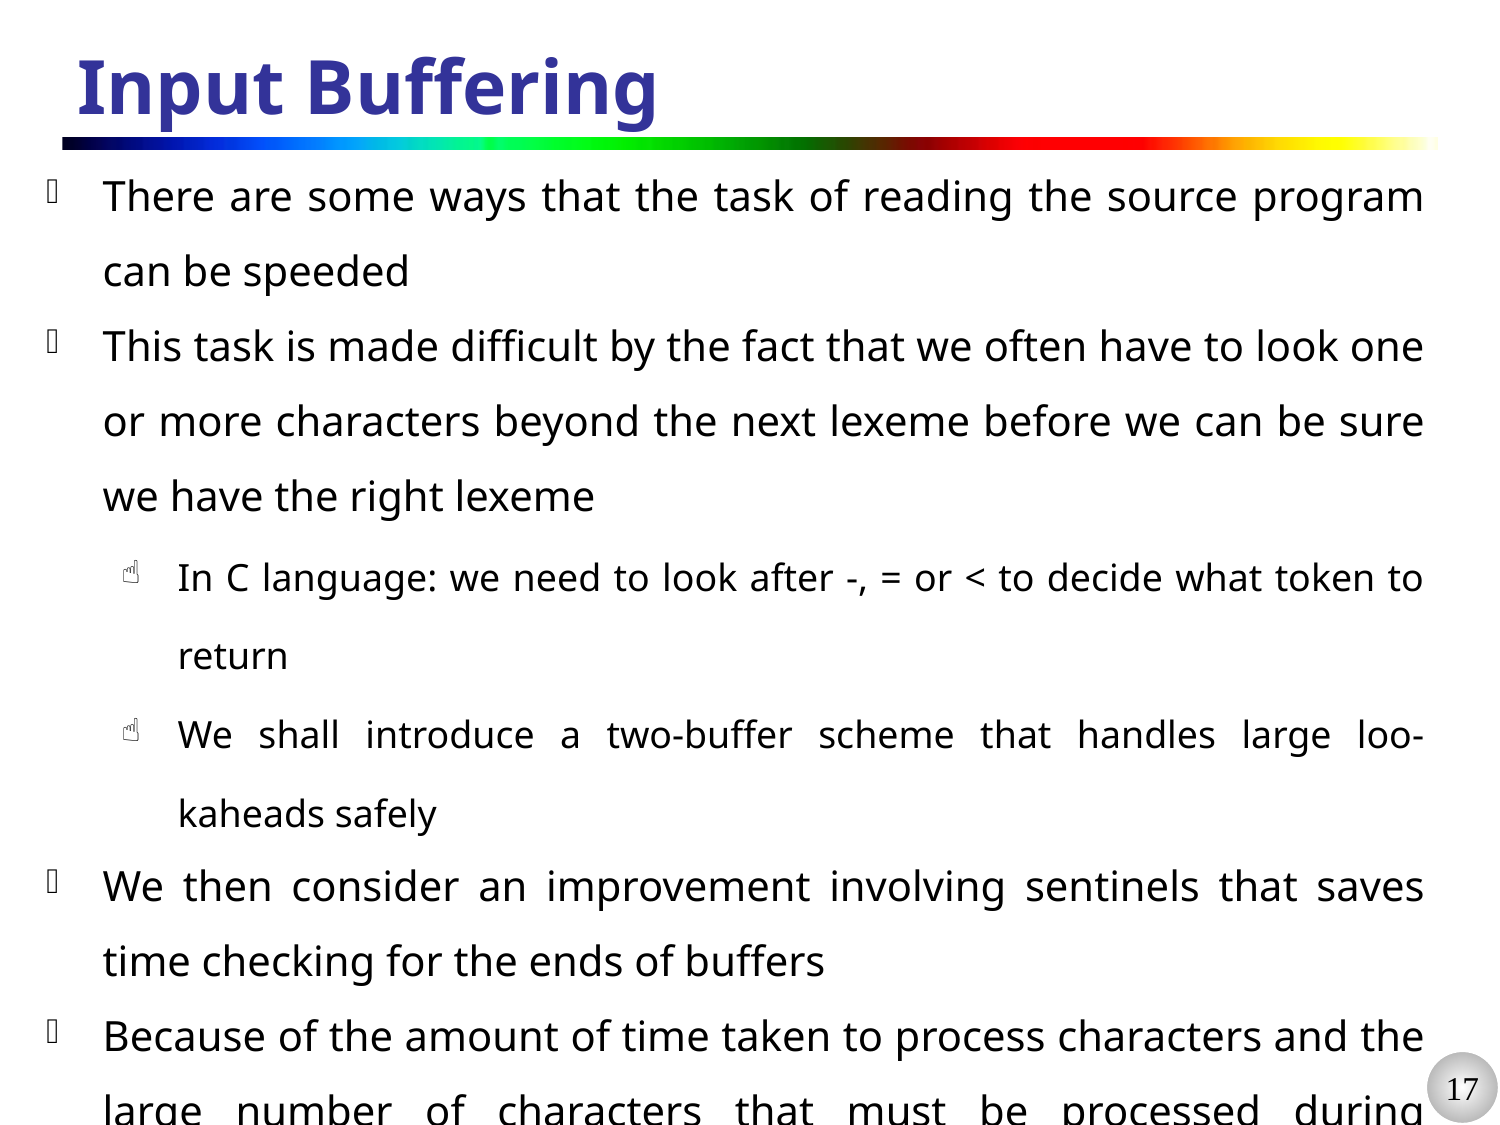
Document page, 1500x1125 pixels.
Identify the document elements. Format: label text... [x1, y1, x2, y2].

title Input Buffering [62, 37, 1438, 137]
text_box There are some ways that the task of reading the source program can be speeded This task is made difficult by the fact that we often have to look one or more characters beyond the next lexeme before we can be sure we have the right lexeme In C language: we need to look after -, = or < to decide what token to return We shall introduce a two-buffer scheme that handles large loo-kaheads safely We then consider an improvement involving sentinels that saves time checking for the ends of buffers Because of the amount of time taken to process characters and the large number of characters that must be processed during compilation of a large source program, specialized buffering techniques have been developed to reduce the amount of overhead to process a single input character An important scheme involves two buffers that are alternatively reloaded, as shown in the Figure next slide. [31, 137, 1440, 1118]
